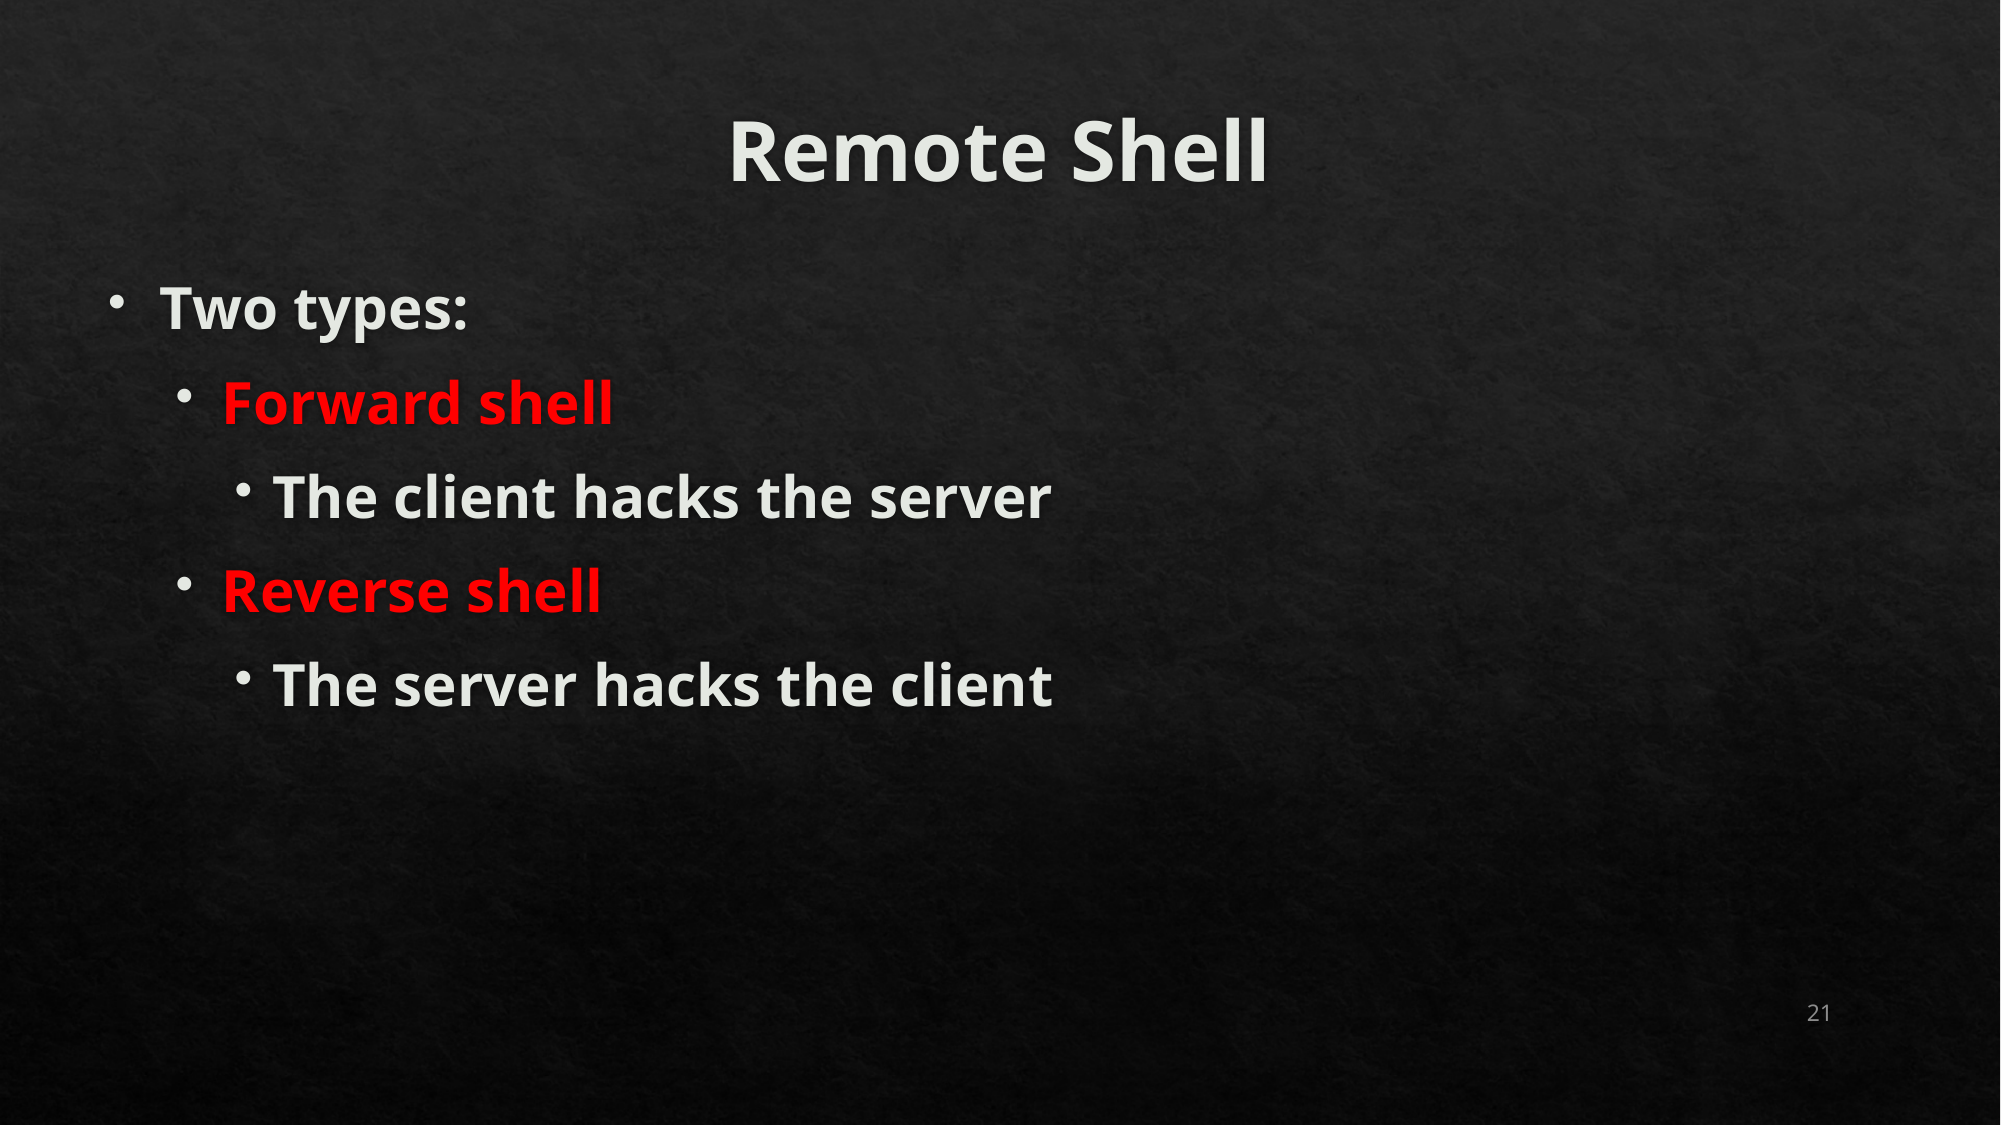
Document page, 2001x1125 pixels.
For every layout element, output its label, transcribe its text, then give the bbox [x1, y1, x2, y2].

list Two types: Forward shell The client hacks the server Reverse shell The server hacks the client [88, 257, 1849, 867]
title Remote Shell [149, 51, 1849, 258]
slide_number 21 [1724, 984, 1849, 1045]
